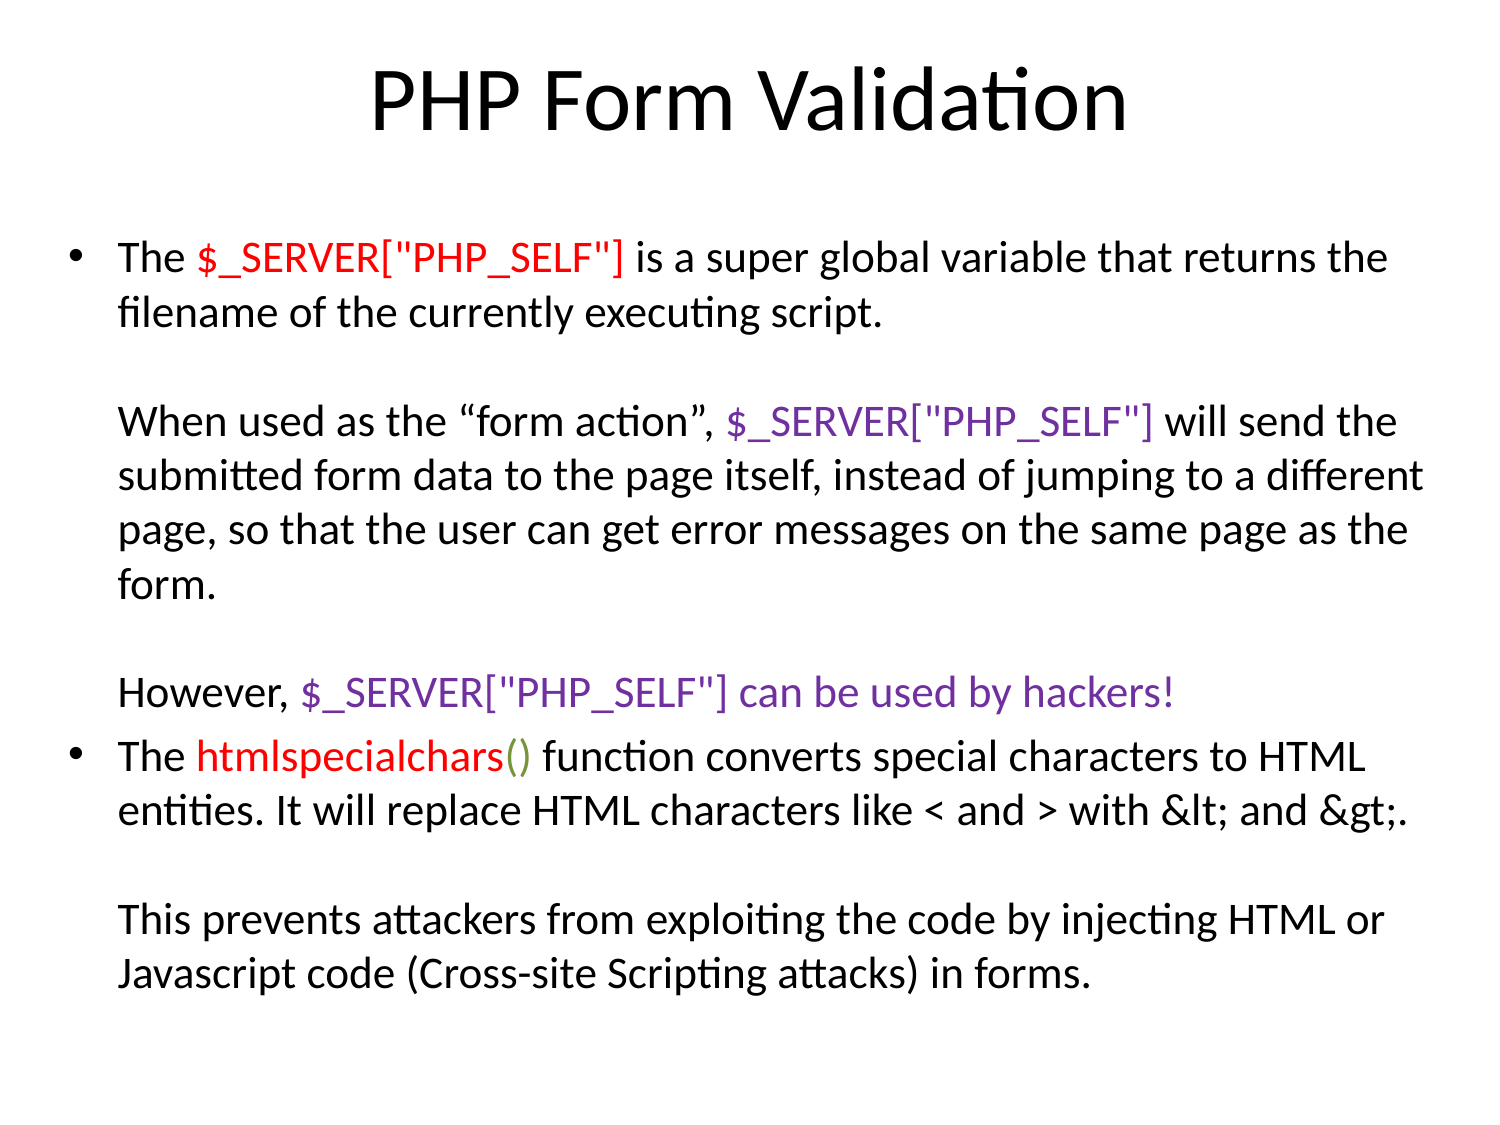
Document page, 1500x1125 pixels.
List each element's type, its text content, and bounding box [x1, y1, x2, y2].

list The $_SERVER["PHP_SELF"] is a super global variable that returns the filename of the currently executing script. When used as the “form action”, $_SERVER["PHP_SELF"] will send the submitted form data to the page itself, instead of jumping to a different page, so that the user can get error messages on the same page as the form. However, $_SERVER["PHP_SELF"] can be used by hackers! The htmlspecialchars() function converts special characters to HTML entities. It will replace HTML characters like < and > with &lt; and &gt;. This prevents attackers from exploiting the code by injecting HTML or Javascript code (Cross-site Scripting attacks) in forms. [53, 219, 1447, 1067]
title PHP Form Validation [75, 0, 1425, 188]
